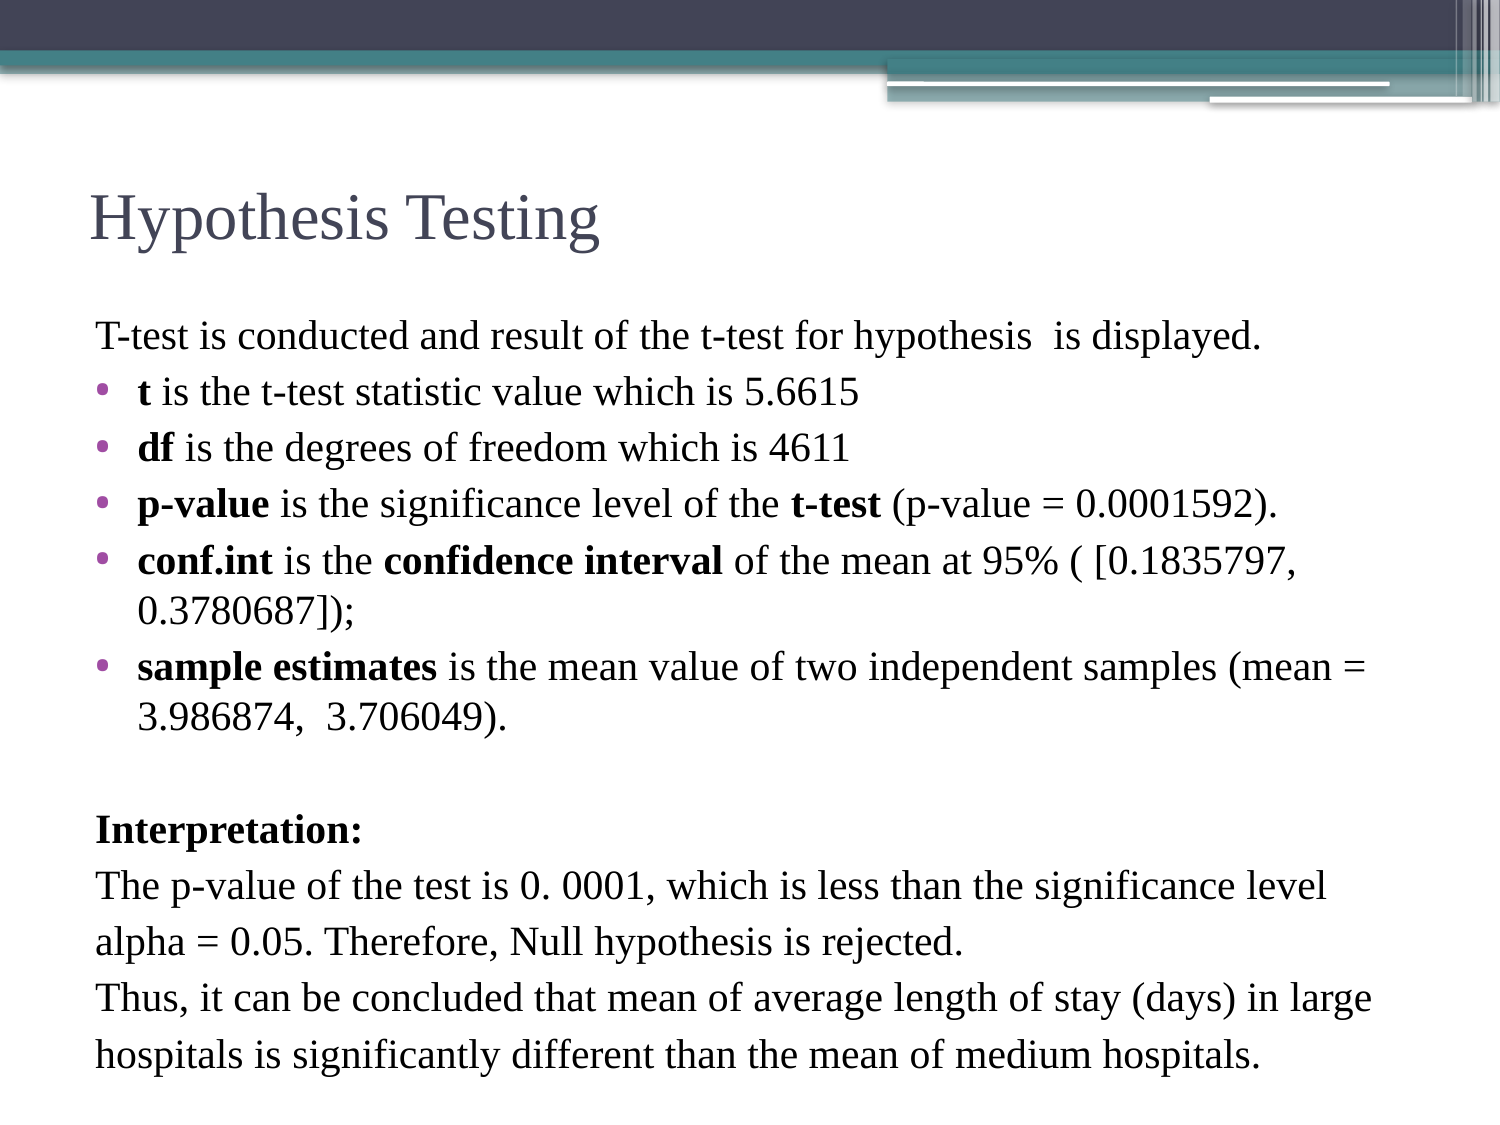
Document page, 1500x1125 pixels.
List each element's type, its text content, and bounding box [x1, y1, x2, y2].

title Hypothesis Testing [75, 125, 1425, 299]
list T-test is conducted and result of the t-test for hypothesis is displayed. t is the t-test statistic value which is 5.6615 df is the degrees of freedom which is 4611 p-value is the significance level of the t-test (p-value = 0.0001592). conf.int is the confidence interval of the mean at 95% ( [0.1835797, 0.3780687]); sample estimates is the mean value of two independent samples (mean = 3.986874, 3.706049). Interpretation: The p-value of the test is 0. 0001, which is less than the significance level alpha = 0.05. Therefore, Null hypothesis is rejected. Thus, it can be concluded that mean of average length of stay (days) in large hospitals is significantly different than the mean of medium hospitals. [62, 299, 1450, 1088]
